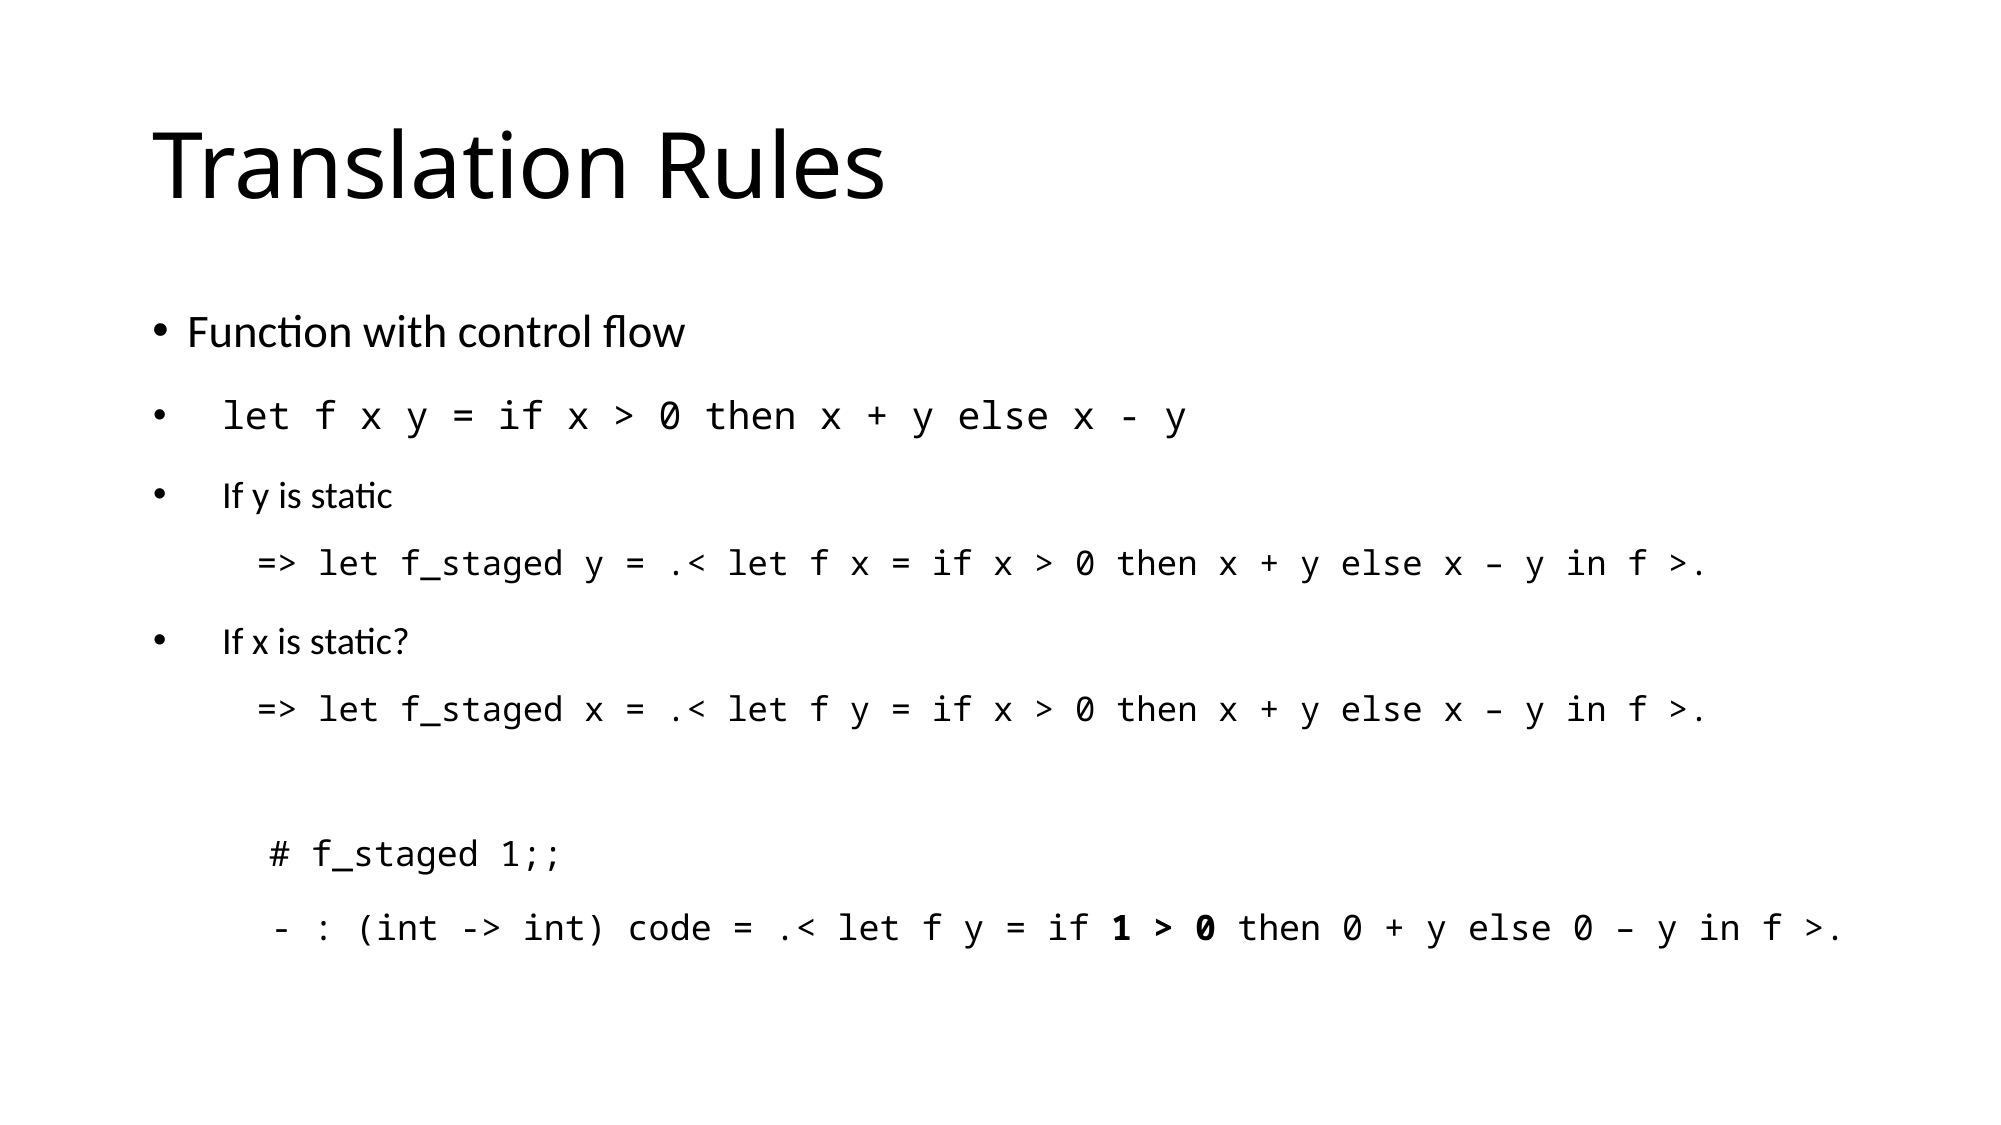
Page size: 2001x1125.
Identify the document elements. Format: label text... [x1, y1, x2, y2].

list Function with control flow let f x y = if x > 0 then x + y else x - y If y is static => let f_staged y = .< let f x = if x > 0 then x + y else x – y in f >. If x is static? => let f_staged x = .< let f y = if x > 0 then x + y else x – y in f >. # f_staged 1;; - : (int -> int) code = .< let f y = if 1 > 0 then 0 + y else 0 – y in f >. [137, 299, 1863, 1014]
title Translation Rules [137, 59, 1863, 278]
